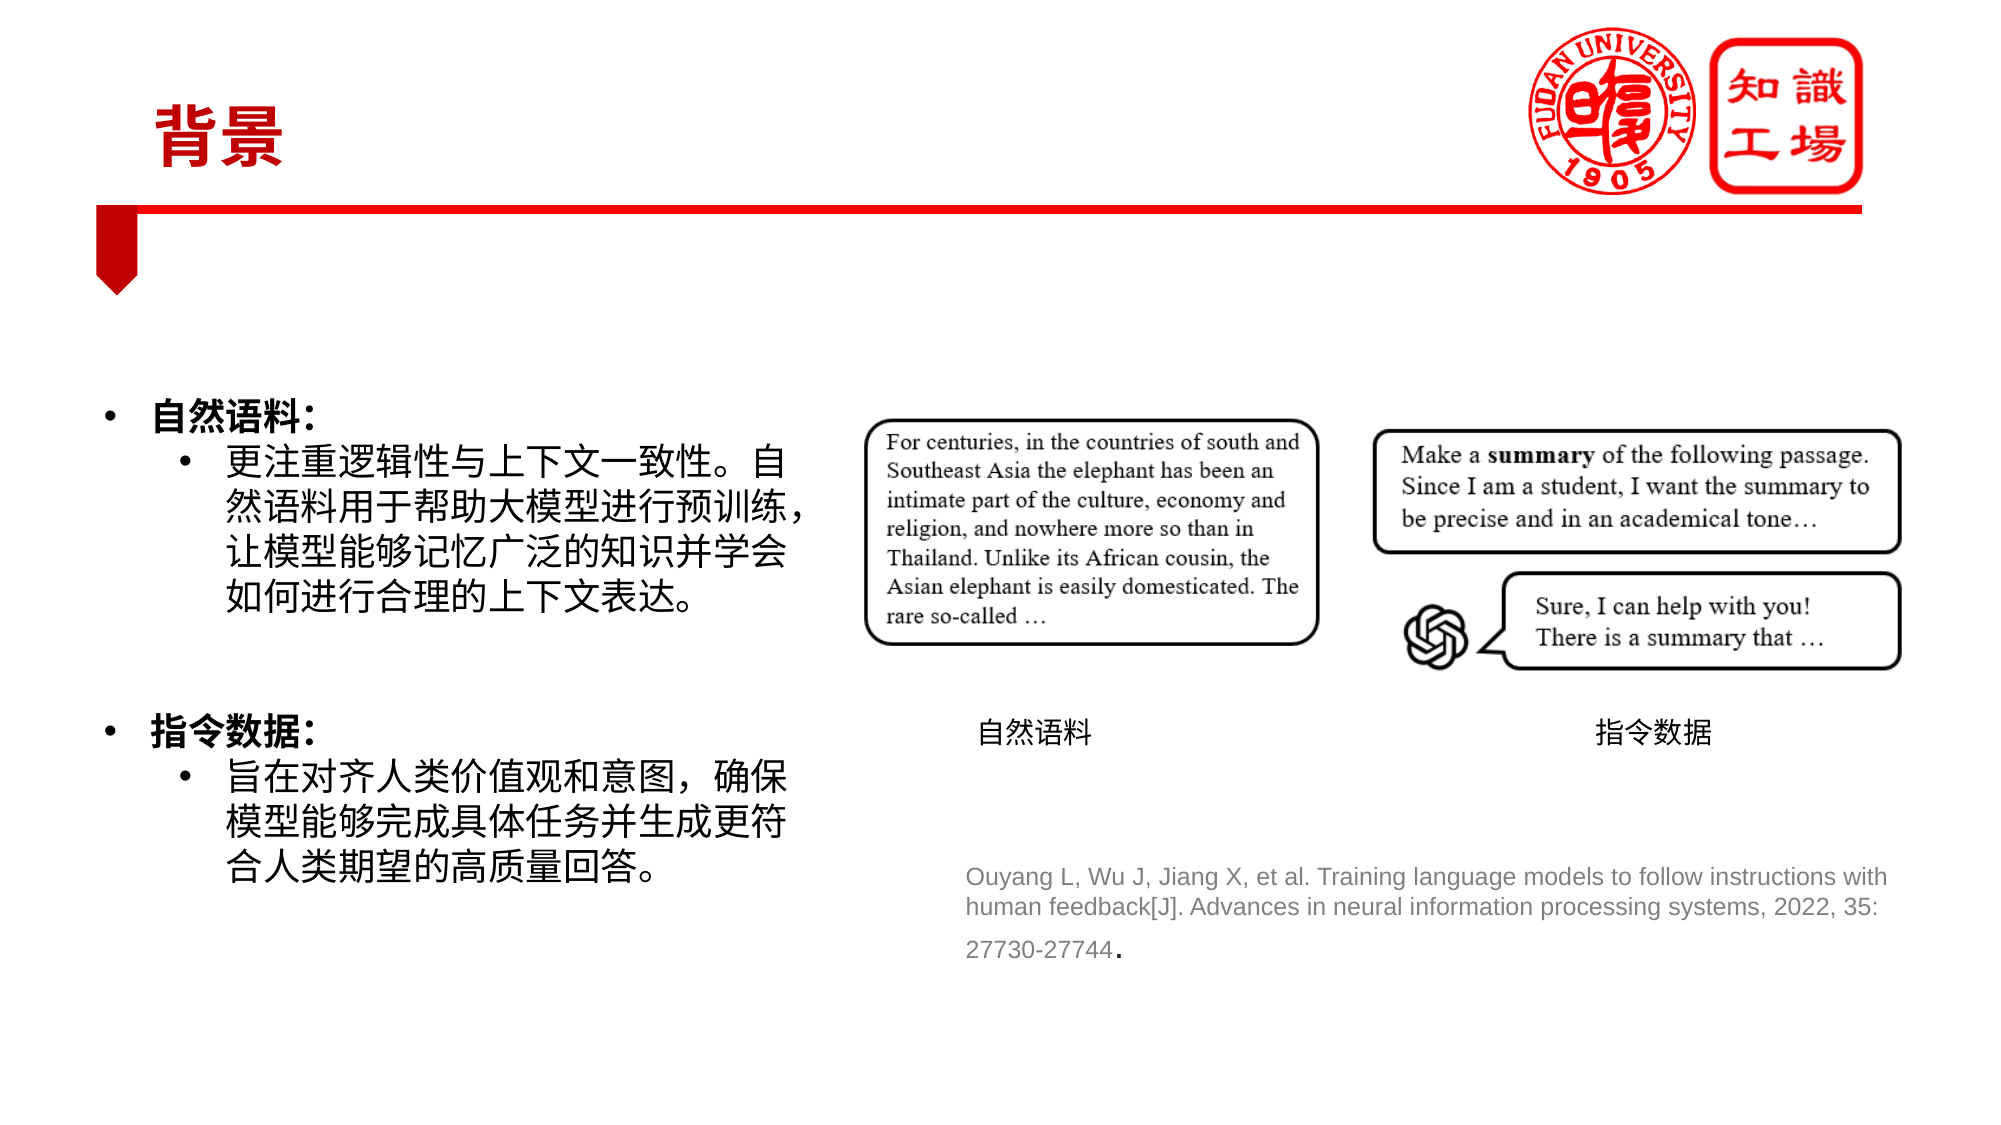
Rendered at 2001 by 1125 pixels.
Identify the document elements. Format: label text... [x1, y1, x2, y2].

title 背景 [137, 93, 1863, 188]
picture [1528, 188, 1696, 195]
text_box 自然语料 [961, 707, 1266, 757]
text_box 自然语料： 更注重逻辑性与上下文一致性。自然语料用于帮助大模型进行预训练，让模型能够记忆广泛的知识并学会如何进行合理的上下文表达。 指令数据： 旨在对齐人类价值观和意图，确保模型能够完成具体任务并生成更符合人类期望的高质量回答。 [89, 385, 818, 896]
text_box Ouyang L, Wu J, Jiang X, et al. Training language models to follow instructions with human feedback[J]. Advances in neural information processing systems, 2022, 35: 27730-27744. [950, 853, 1952, 973]
picture [1700, 30, 1873, 204]
text_box 指令数据 [1580, 706, 1885, 757]
picture [856, 414, 1335, 659]
picture [1528, 27, 1696, 93]
picture [1360, 420, 1911, 681]
